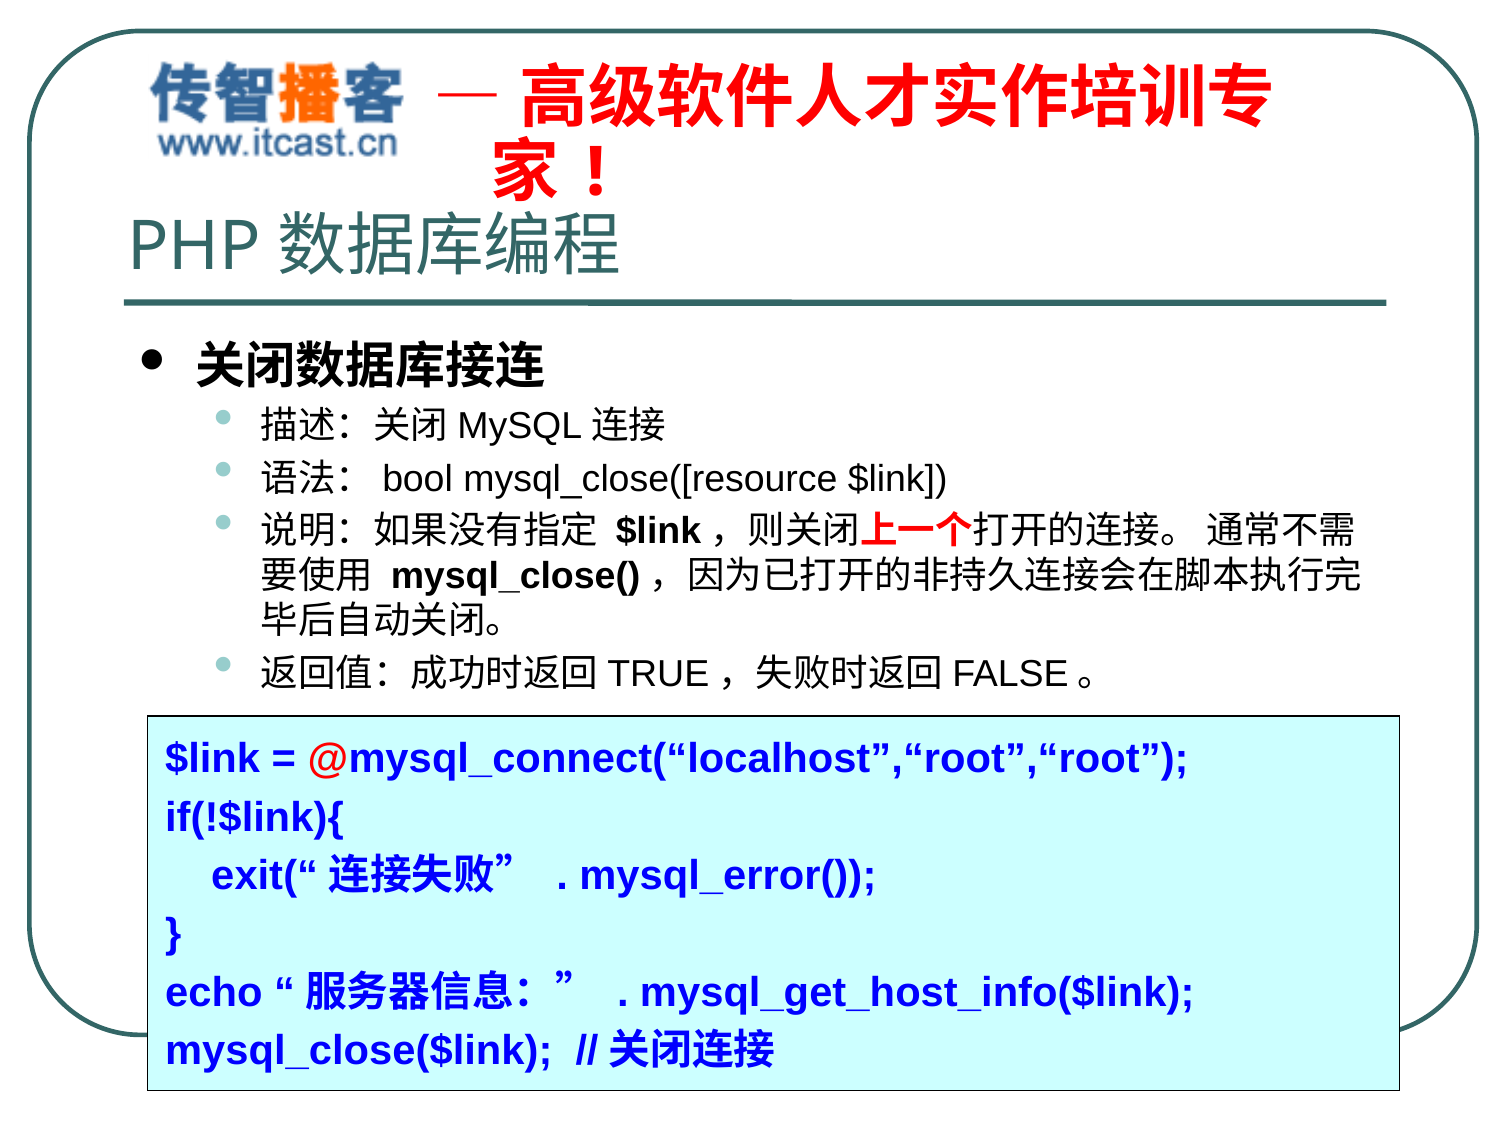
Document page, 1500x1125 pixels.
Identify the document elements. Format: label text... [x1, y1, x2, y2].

list 关闭数据库接连 描述：关闭MySQL连接 语法：bool mysql_close([resource $link]) 说明：如果没有指定 $link，则关闭上一个打开的连接。 通常不需要使用 mysql_close()，因为已打开的非持久连接会在脚本执行完毕后自动关闭。 返回值：成功时返回TRUE，失败时返回FALSE。 [123, 326, 1387, 729]
text_box $link = @mysql_connect(“localhost”,“root”,“root”); if(!$link){ exit(“连接失败” . mysql_error()); } echo “服务器信息：” . mysql_get_host_info($link); mysql_close($link); //关闭连接 [147, 716, 1400, 1091]
title PHP数据库编程 [111, 54, 1375, 292]
